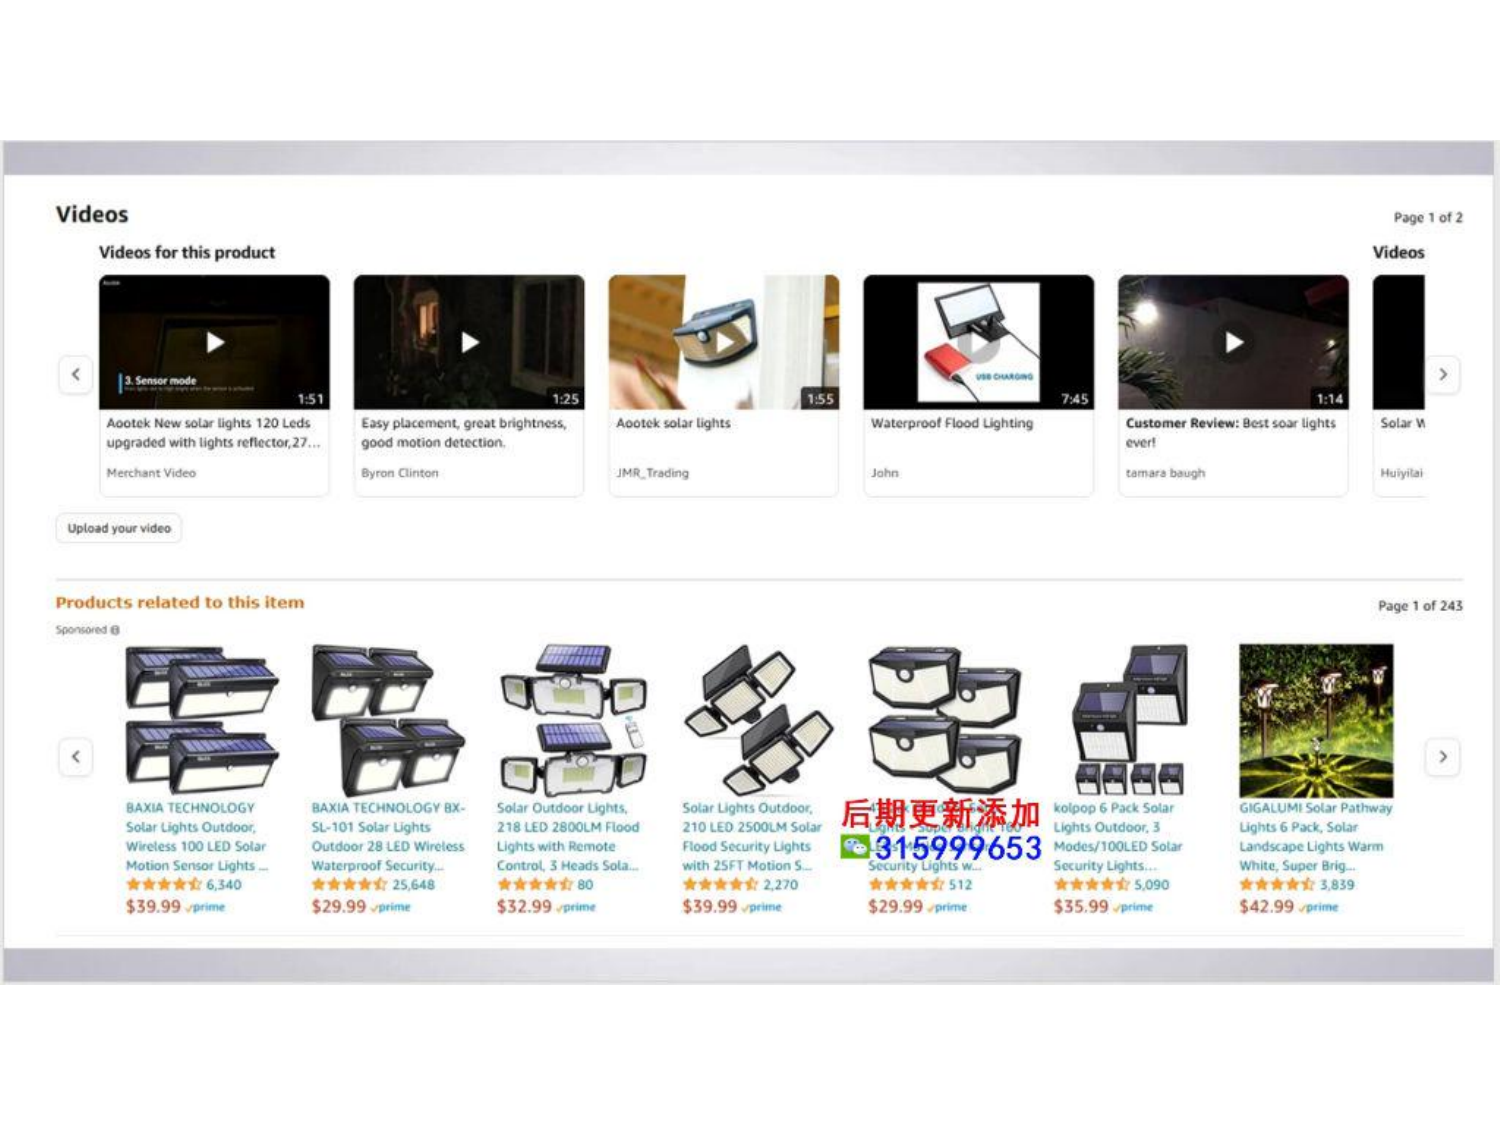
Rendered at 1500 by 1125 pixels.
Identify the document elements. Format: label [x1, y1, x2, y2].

picture [0, 140, 1500, 985]
